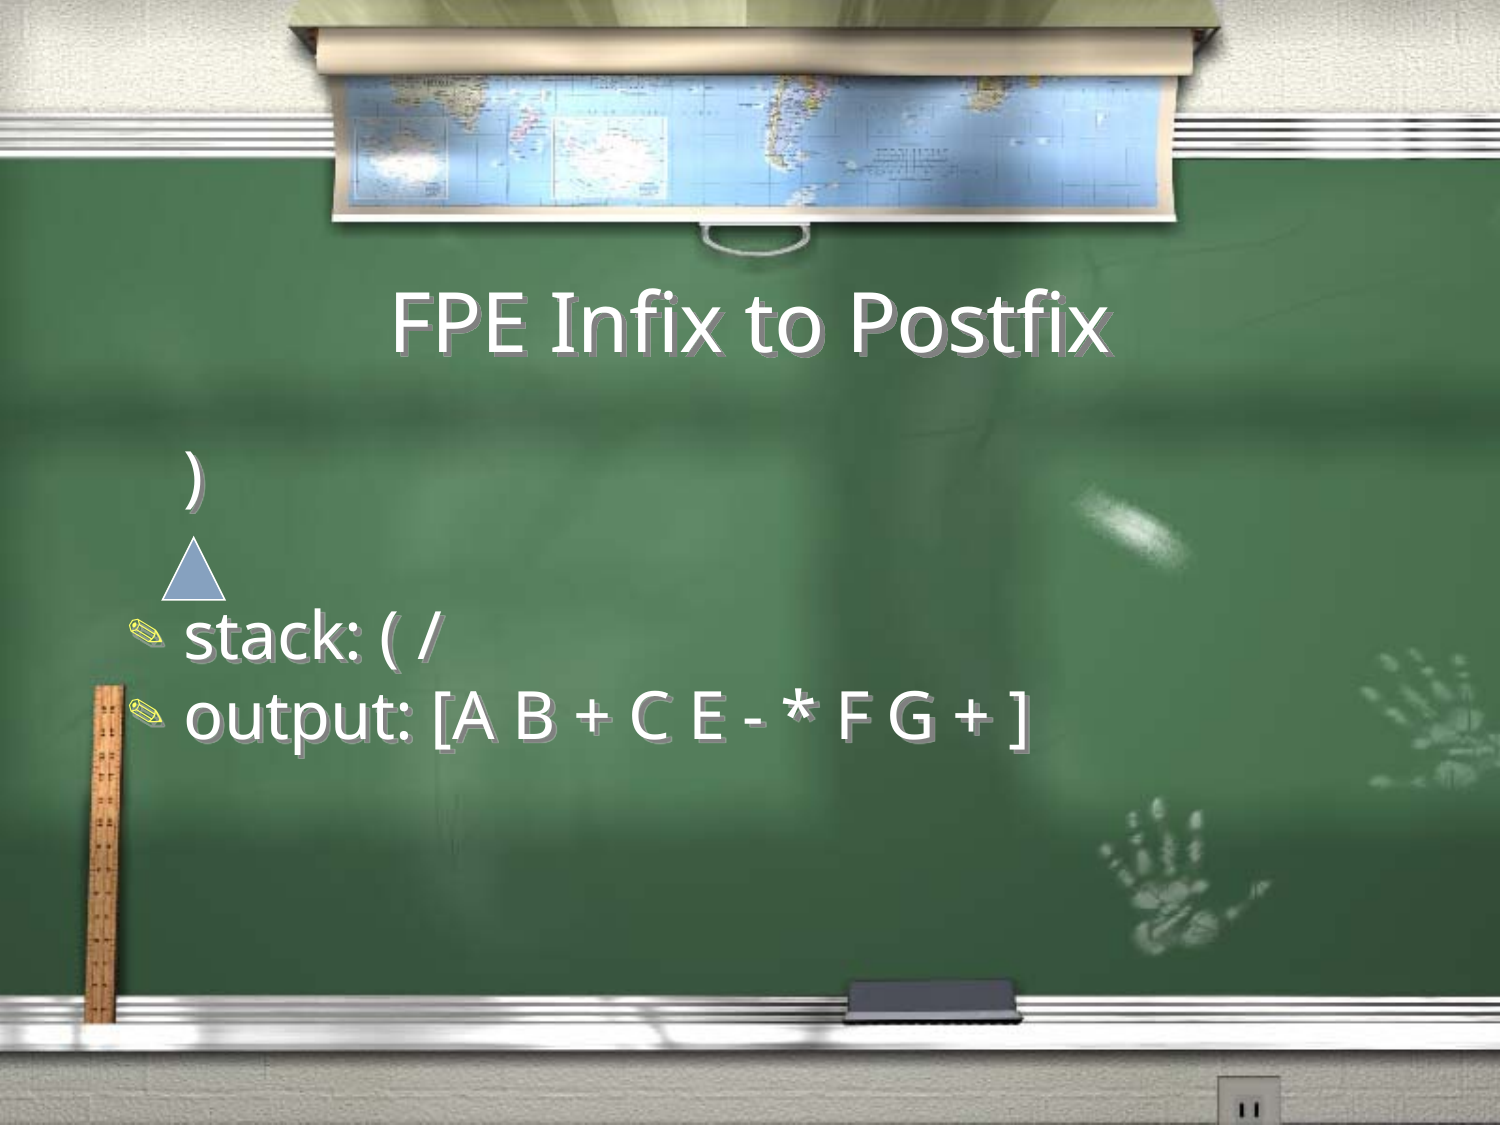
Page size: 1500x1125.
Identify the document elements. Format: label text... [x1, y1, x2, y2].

text_box [162, 537, 225, 600]
picture [0, 0, 1500, 1125]
title FPE Infix to Postfix [112, 224, 1388, 413]
list ) stack: ( / output: [A B + C E - * F G + ] [112, 424, 1388, 1001]
